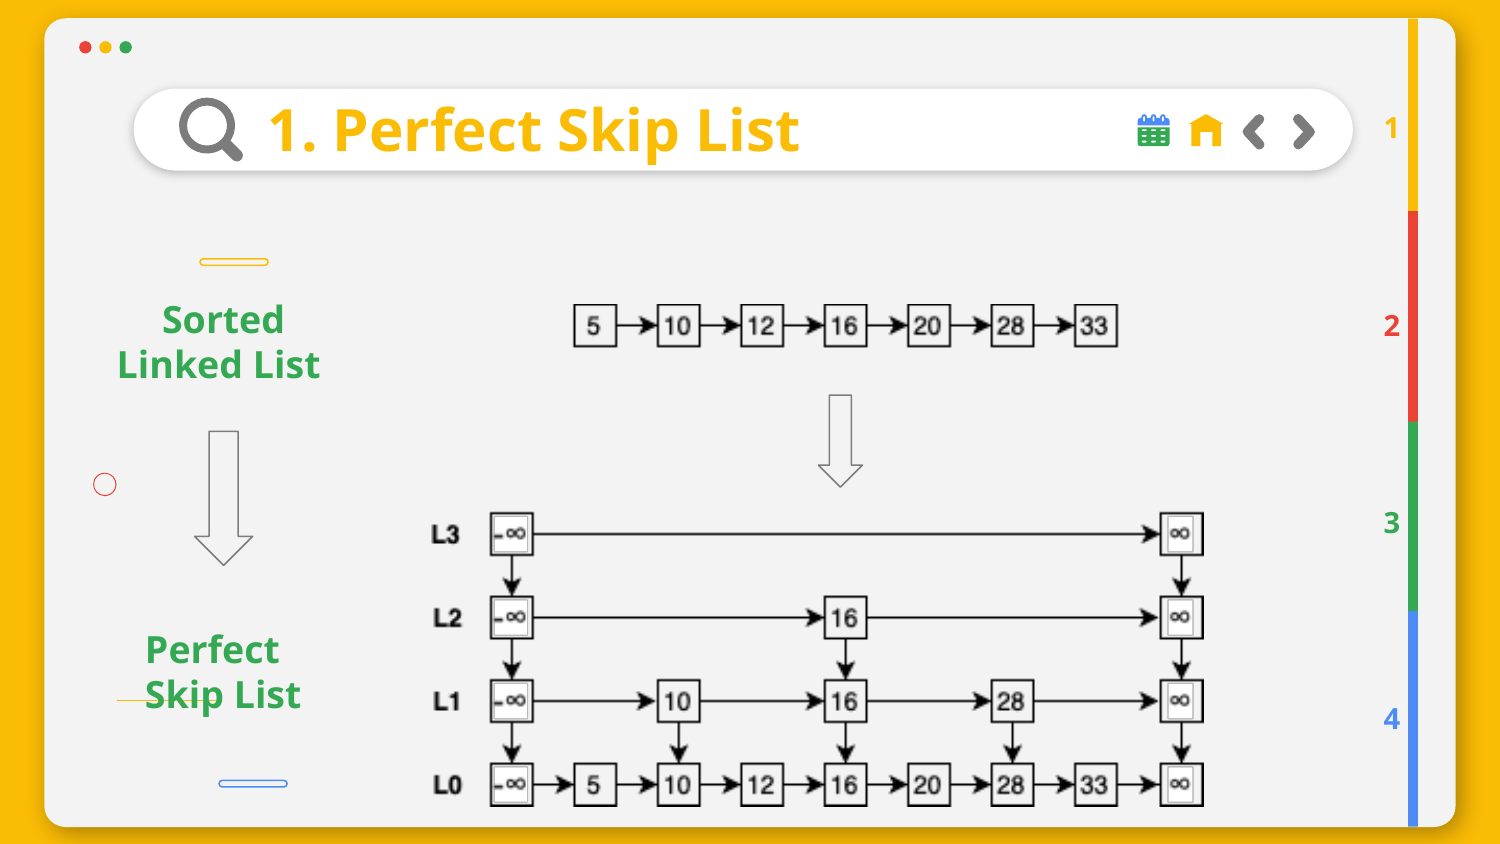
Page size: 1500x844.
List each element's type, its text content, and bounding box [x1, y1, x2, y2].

text_box [1188, 114, 1224, 147]
text_box 1 [1355, 107, 1428, 147]
text_box [1408, 211, 1418, 304]
text_box Perfect Skip List [130, 611, 318, 688]
title 1. Perfect Skip List [252, 88, 1317, 168]
text_box [1408, 344, 1418, 422]
picture [321, 304, 1204, 819]
text_box [1408, 542, 1418, 611]
subtitle Sorted Linked List [89, 279, 358, 403]
text_box [1408, 422, 1418, 502]
text_box 2 [1355, 304, 1428, 344]
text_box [1137, 113, 1170, 147]
text_box [1293, 114, 1315, 150]
text_box [1408, 18, 1418, 107]
text_box 4 [1355, 698, 1428, 738]
text_box [194, 431, 253, 566]
text_box [1408, 147, 1418, 211]
text_box [1242, 114, 1265, 150]
text_box [1408, 738, 1418, 827]
text_box 3 [1355, 502, 1428, 542]
text_box [1408, 611, 1418, 698]
